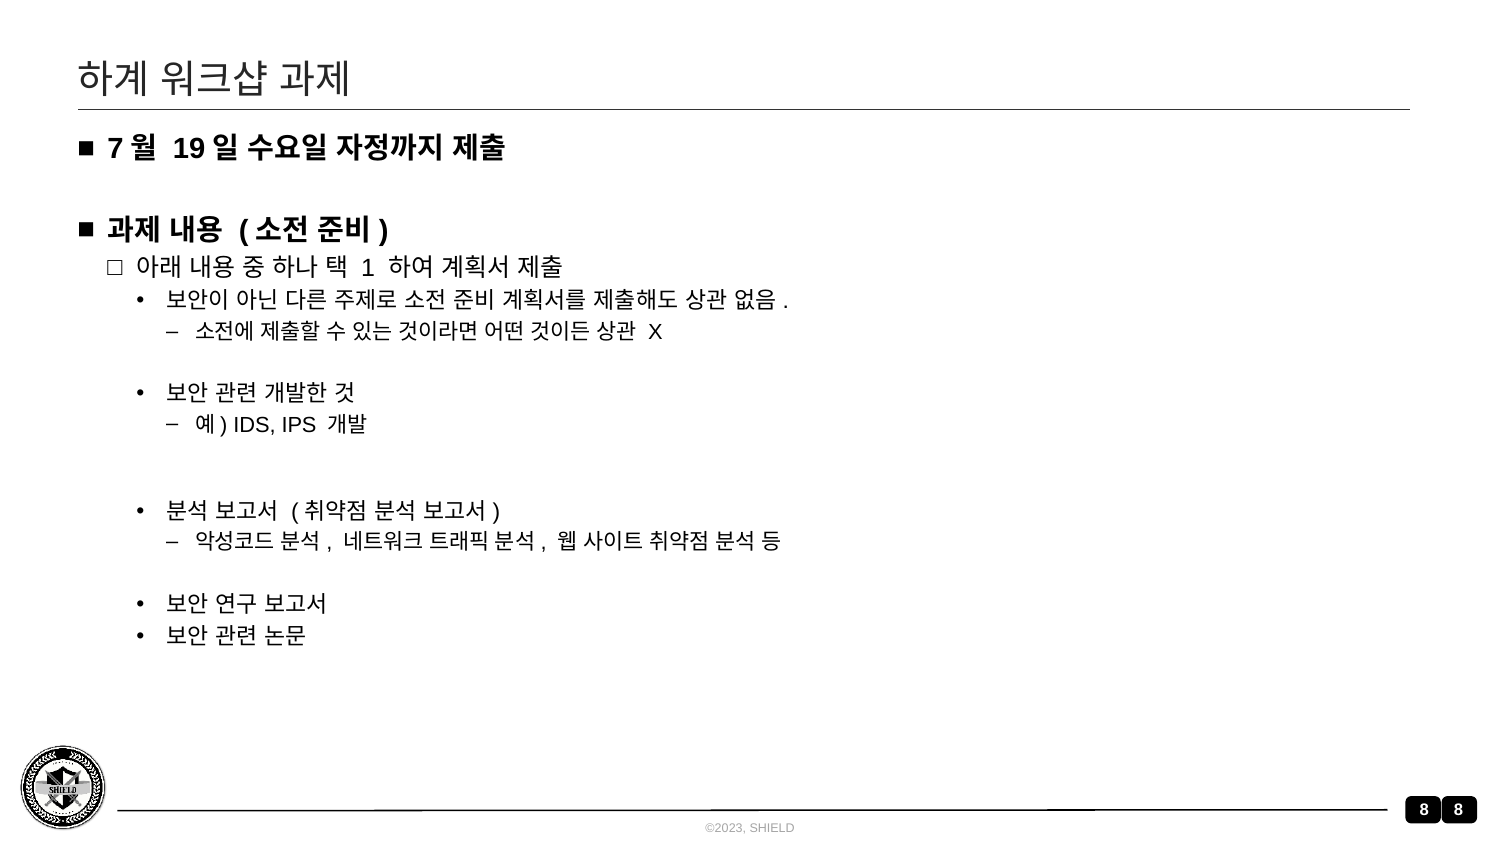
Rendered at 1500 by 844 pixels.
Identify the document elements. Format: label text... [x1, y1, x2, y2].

list 7월 19일 수요일 자정까지 제출 과제 내용 (소전 준비) 아래 내용 중 하나 택 1 하여 계획서 제출 보안이 아닌 다른 주제로 소전 준비 계획서를 제출해도 상관 없음. 소전에 제출할 수 있는 것이라면 어떤 것이든 상관 X 보안 관련 개발한 것 예) IDS, IPS 개발 분석 보고서 (취약점 분석 보고서) 악성코드 분석, 네트워크 트래픽 분석, 웹 사이트 취약점 분석 등 보안 연구 보고서 보안 관련 논문 [62, 121, 1438, 760]
title 하계 워크샵 과제 [62, 46, 1438, 110]
picture [18, 743, 107, 831]
